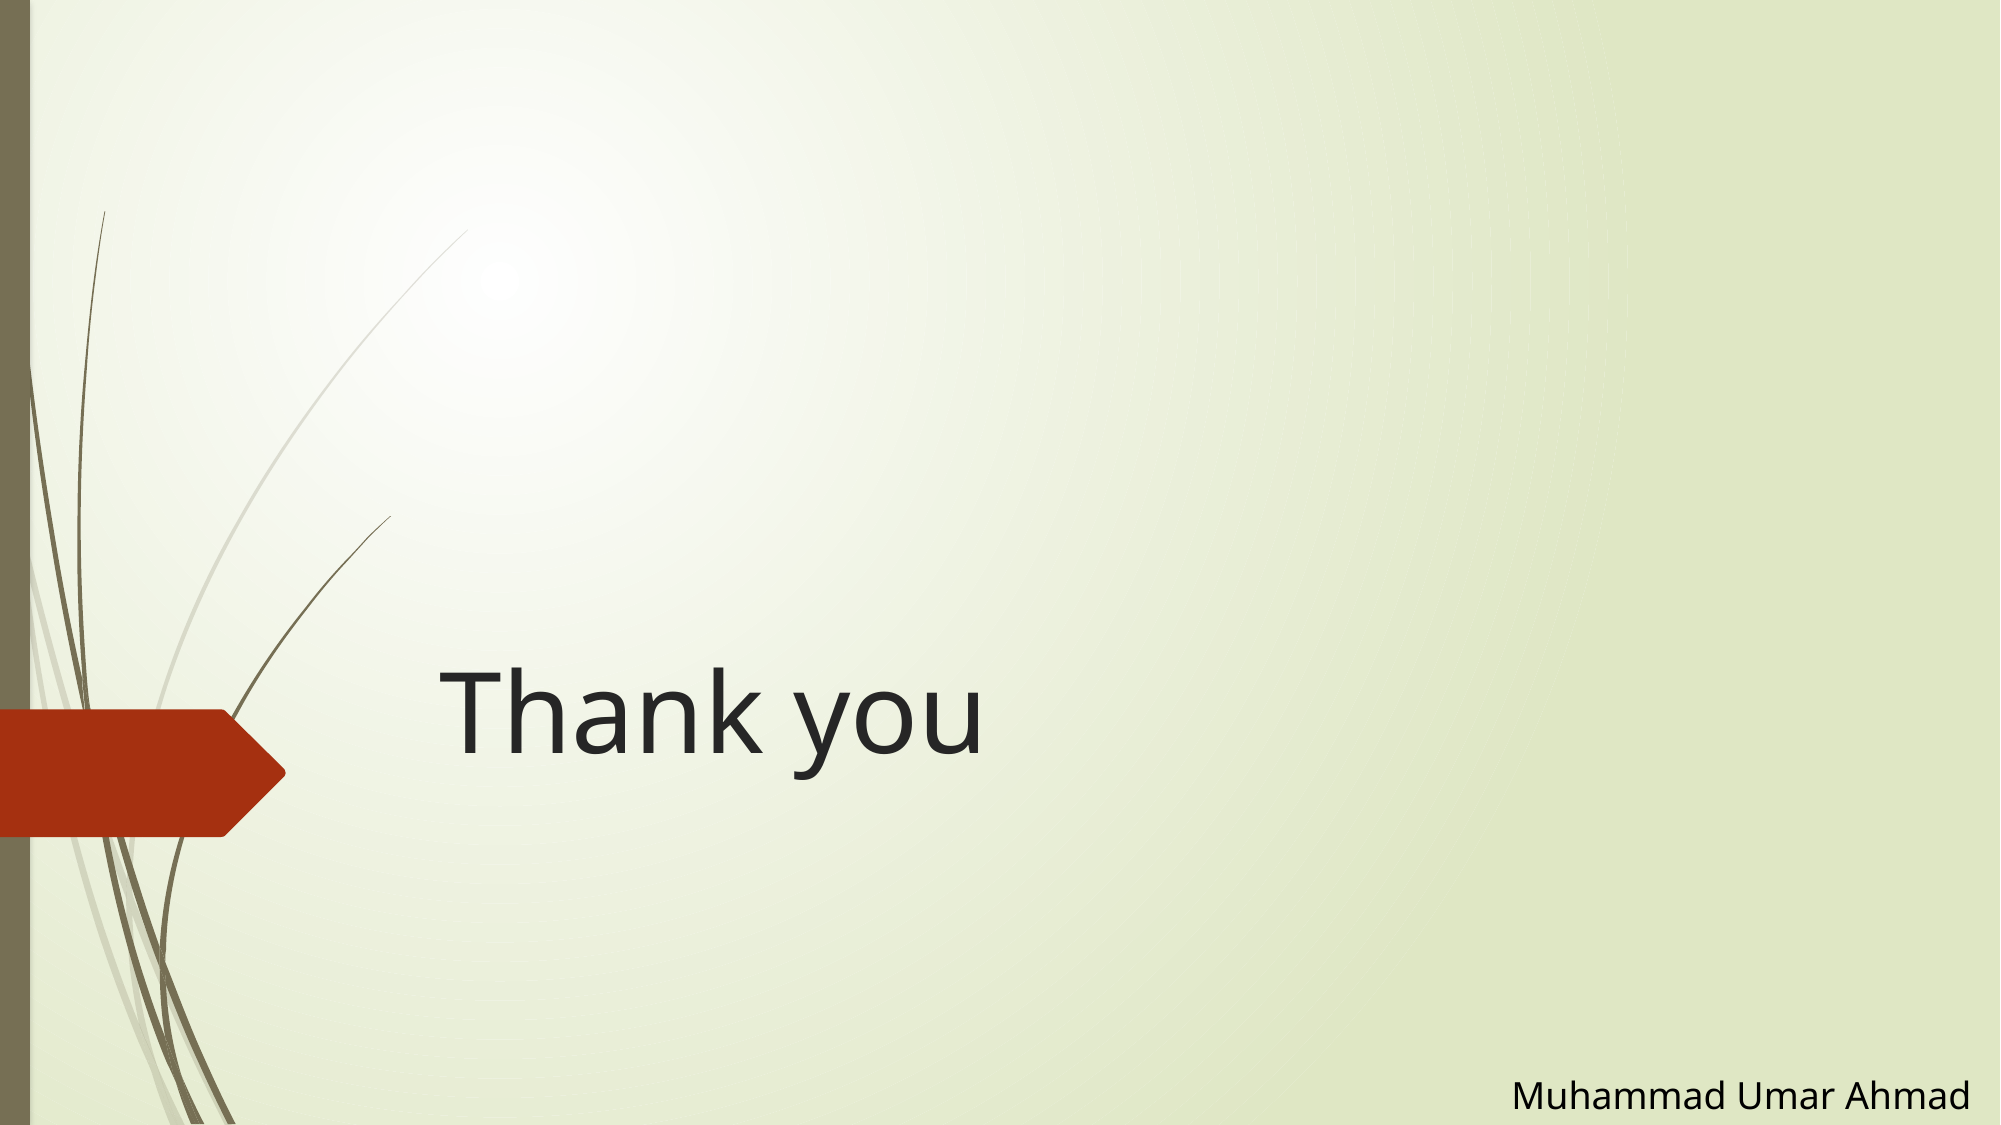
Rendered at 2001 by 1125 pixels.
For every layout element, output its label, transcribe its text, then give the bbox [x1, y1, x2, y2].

text_box Muhammad Umar Ahmad [1496, 1064, 1987, 1125]
title Thank you [424, 412, 1888, 784]
